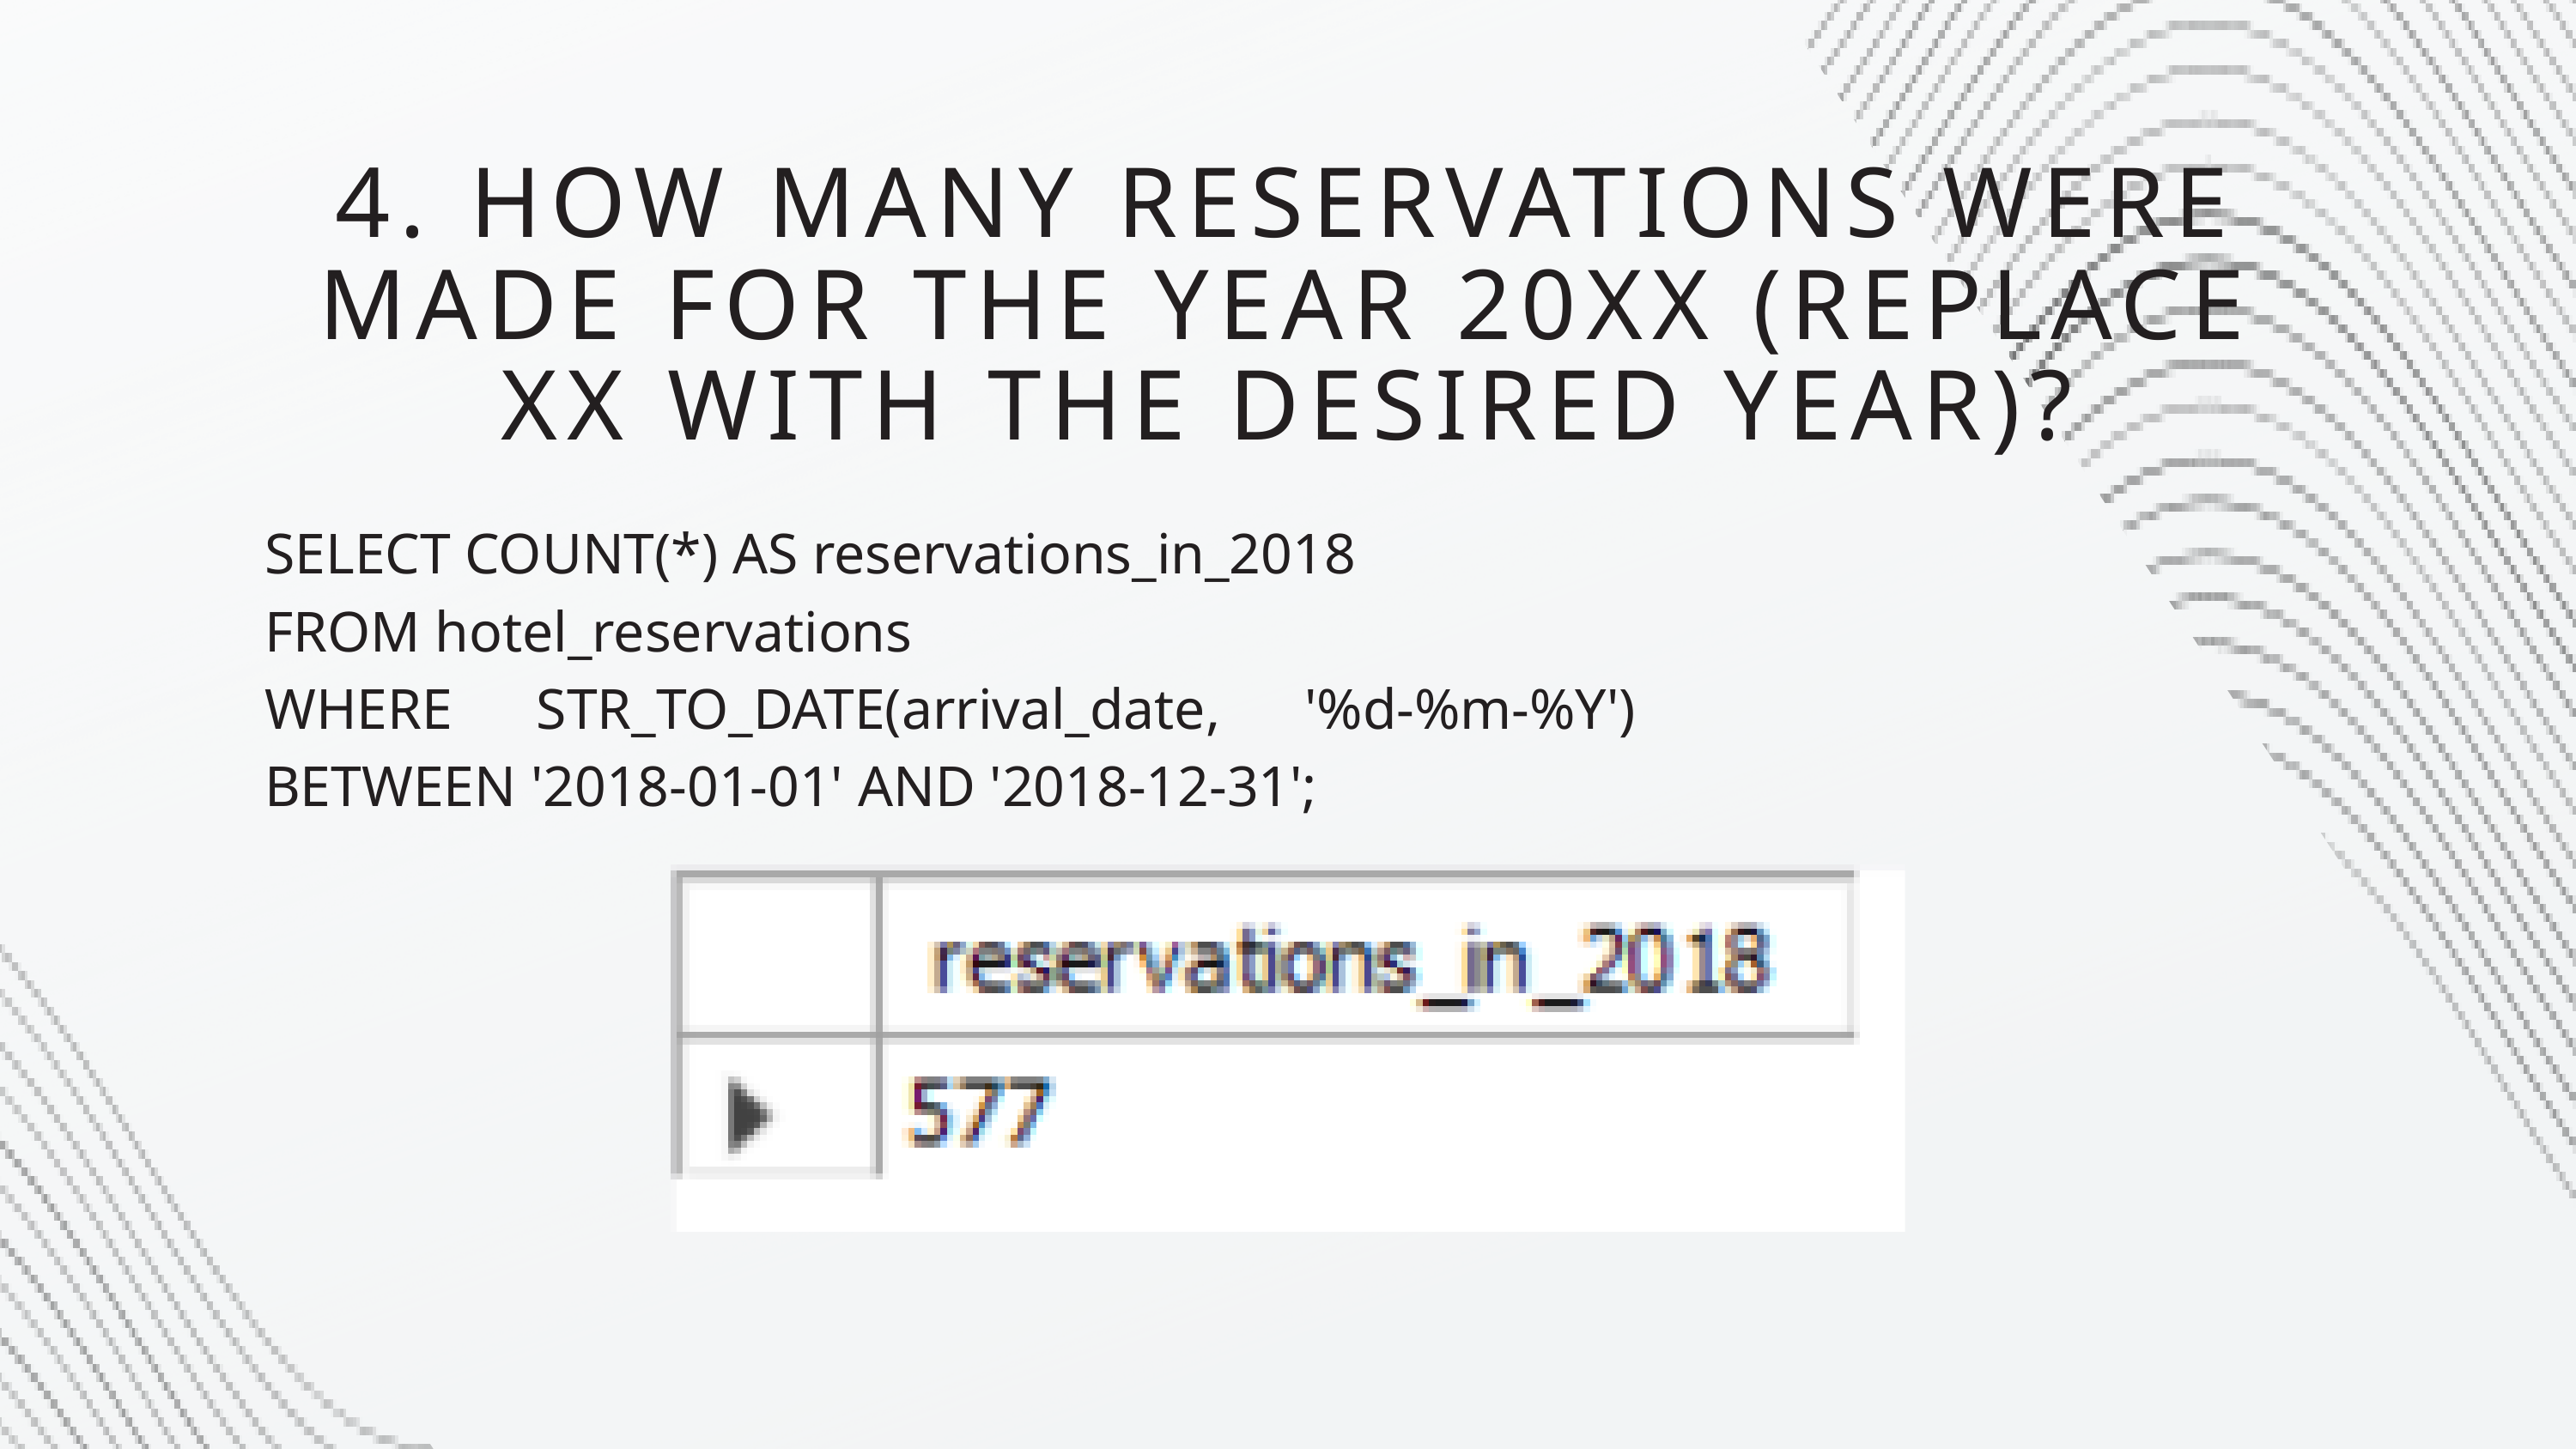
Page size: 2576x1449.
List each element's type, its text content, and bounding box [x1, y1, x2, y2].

text_box 4. HOW MANY RESERVATIONS WERE MADE FOR THE YEAR 20XX (REPLACE XX WITH THE DESIRED YEAR)? [264, 155, 2312, 460]
text_box [0, 864, 434, 1449]
text_box [0, 0, 2576, 1449]
text_box [1779, 0, 2576, 1223]
text_box SELECT COUNT(*) AS reservations_in_2018 FROM hotel_reservations WHERE STR_TO_DATE(arrival_date, '%d-%m-%Y') BETWEEN '2018-01-01' AND '2018-12-31'; [264, 507, 1637, 818]
text_box [671, 864, 1905, 1232]
